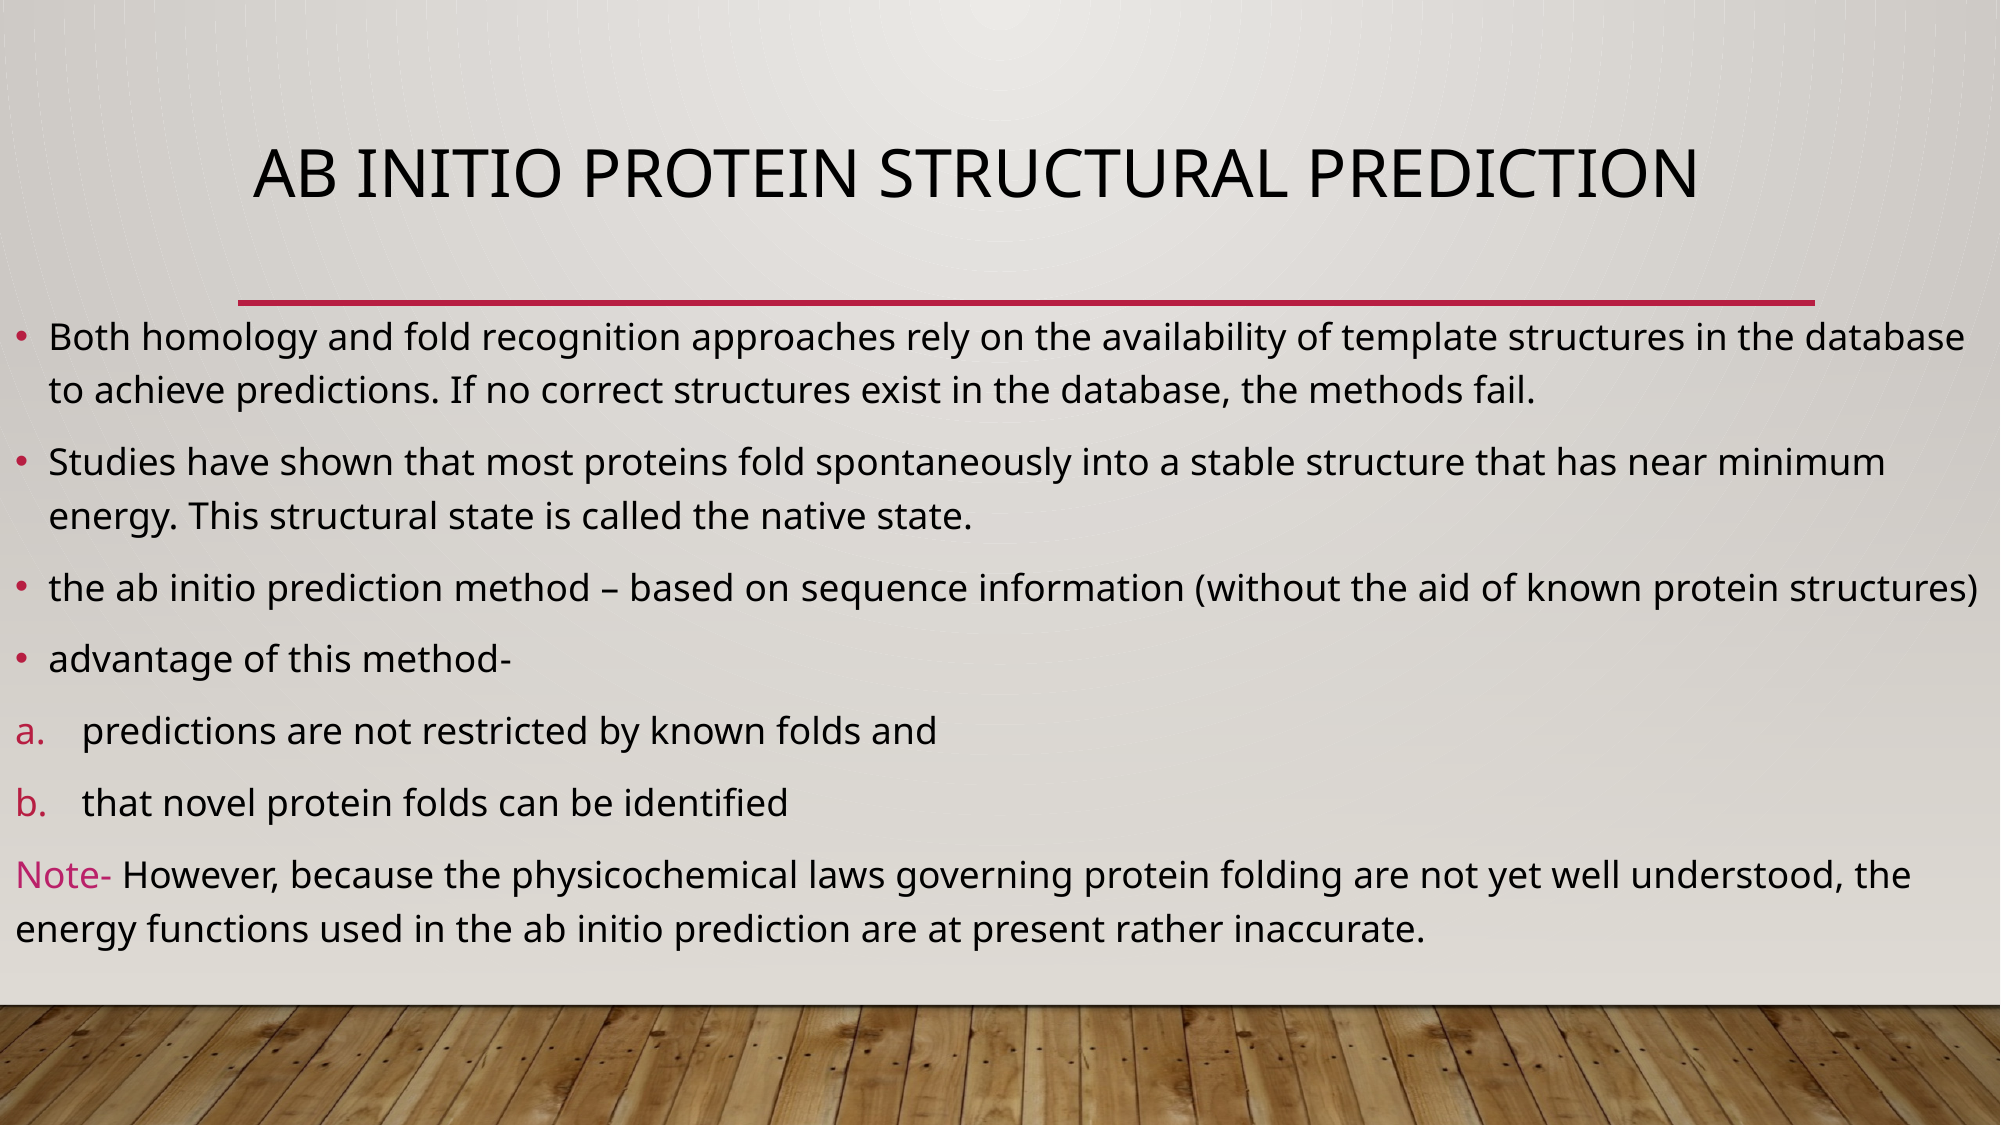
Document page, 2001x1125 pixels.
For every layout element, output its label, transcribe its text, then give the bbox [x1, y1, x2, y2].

title AB INITIO PROTEIN STRUCTURAL PREDICTION [238, 131, 1814, 285]
list Both homology and fold recognition approaches rely on the availability of template structures in the database to achieve predictions. If no correct structures exist in the database, the methods fail. Studies have shown that most proteins fold spontaneously into a stable structure that has near minimum energy. This structural state is called the native state. the ab initio prediction method – based on sequence information (without the aid of known protein structures) advantage of this method- predictions are not restricted by known folds and that novel protein folds can be identified Note- However, because the physicochemical laws governing protein folding are not yet well understood, the energy functions used in the ab initio prediction are at present rather inaccurate. [0, 296, 2000, 1005]
picture [0, 1005, 2000, 1125]
